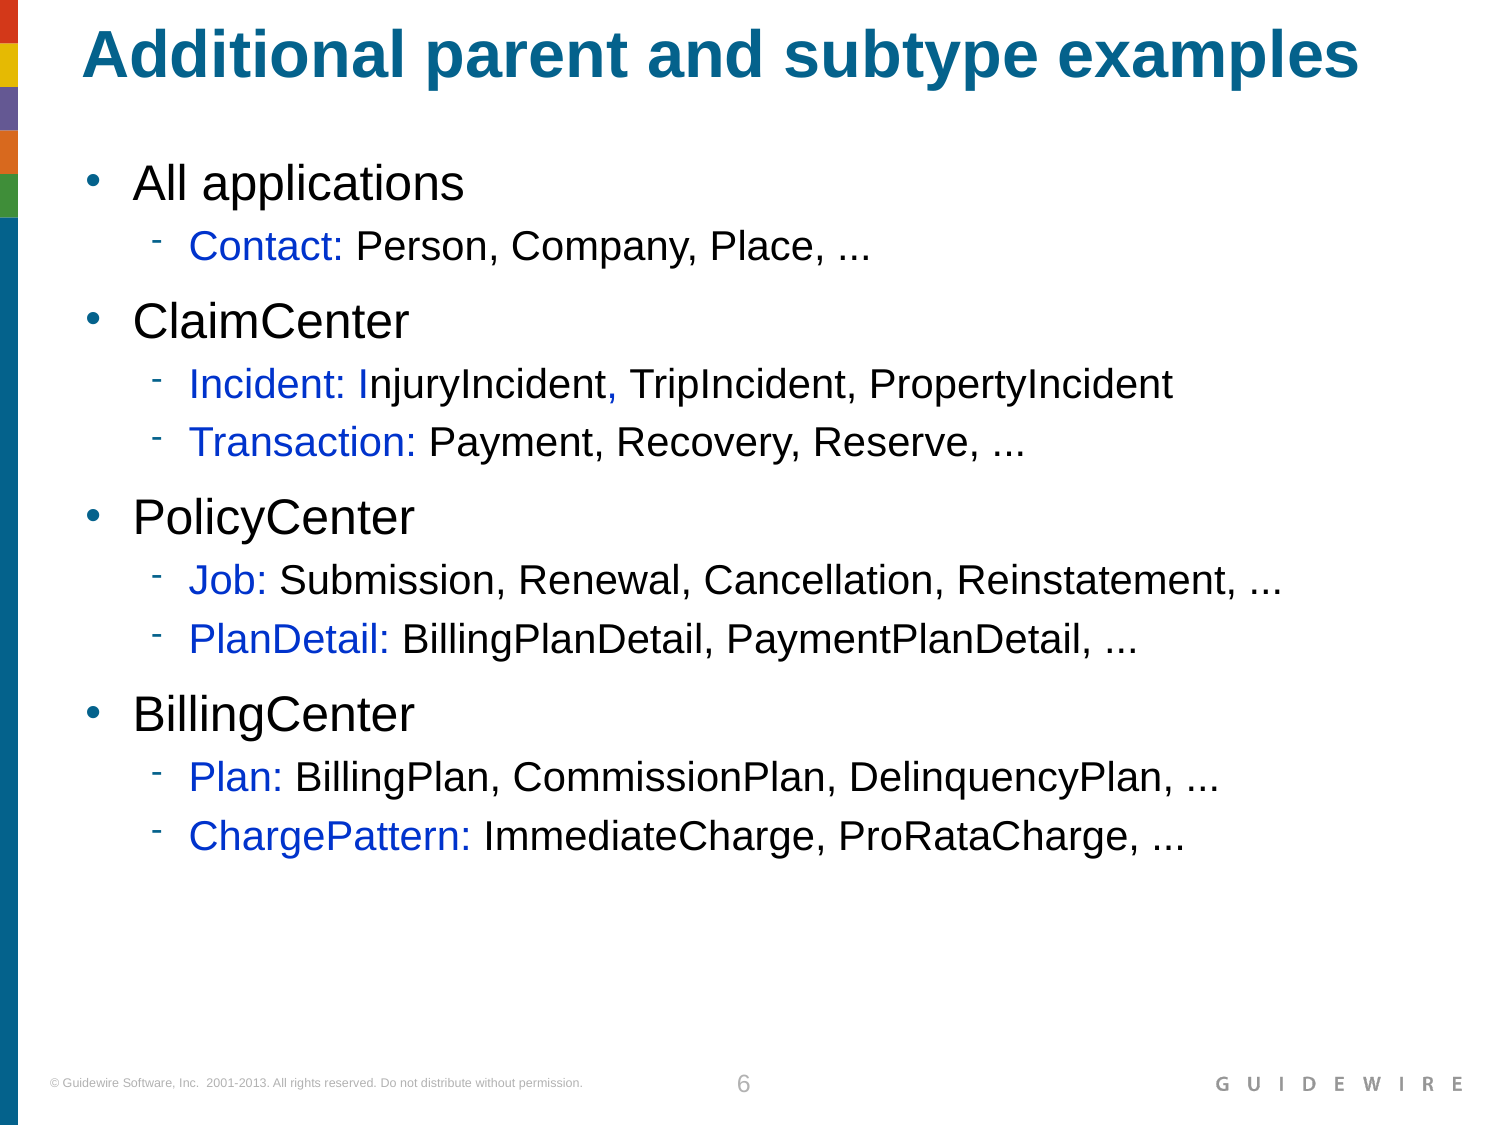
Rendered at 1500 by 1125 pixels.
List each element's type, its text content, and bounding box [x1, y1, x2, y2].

list All applications Contact: Person, Company, Place, ... ClaimCenter Incident: InjuryIncident, TripIncident, PropertyIncident Transaction: Payment, Recovery, Reserve, ... PolicyCenter Job: Submission, Renewal, Cancellation, Reinstatement, ... PlanDetail: BillingPlanDetail, PaymentPlanDetail, ... BillingCenter Plan: BillingPlan, CommissionPlan, DelinquencyPlan, ... ChargePattern: ImmediateCharge, ProRataCharge, ... [85, 149, 1451, 1050]
picture [1215, 1073, 1480, 1096]
title Additional parent and subtype examples [81, 19, 1446, 142]
